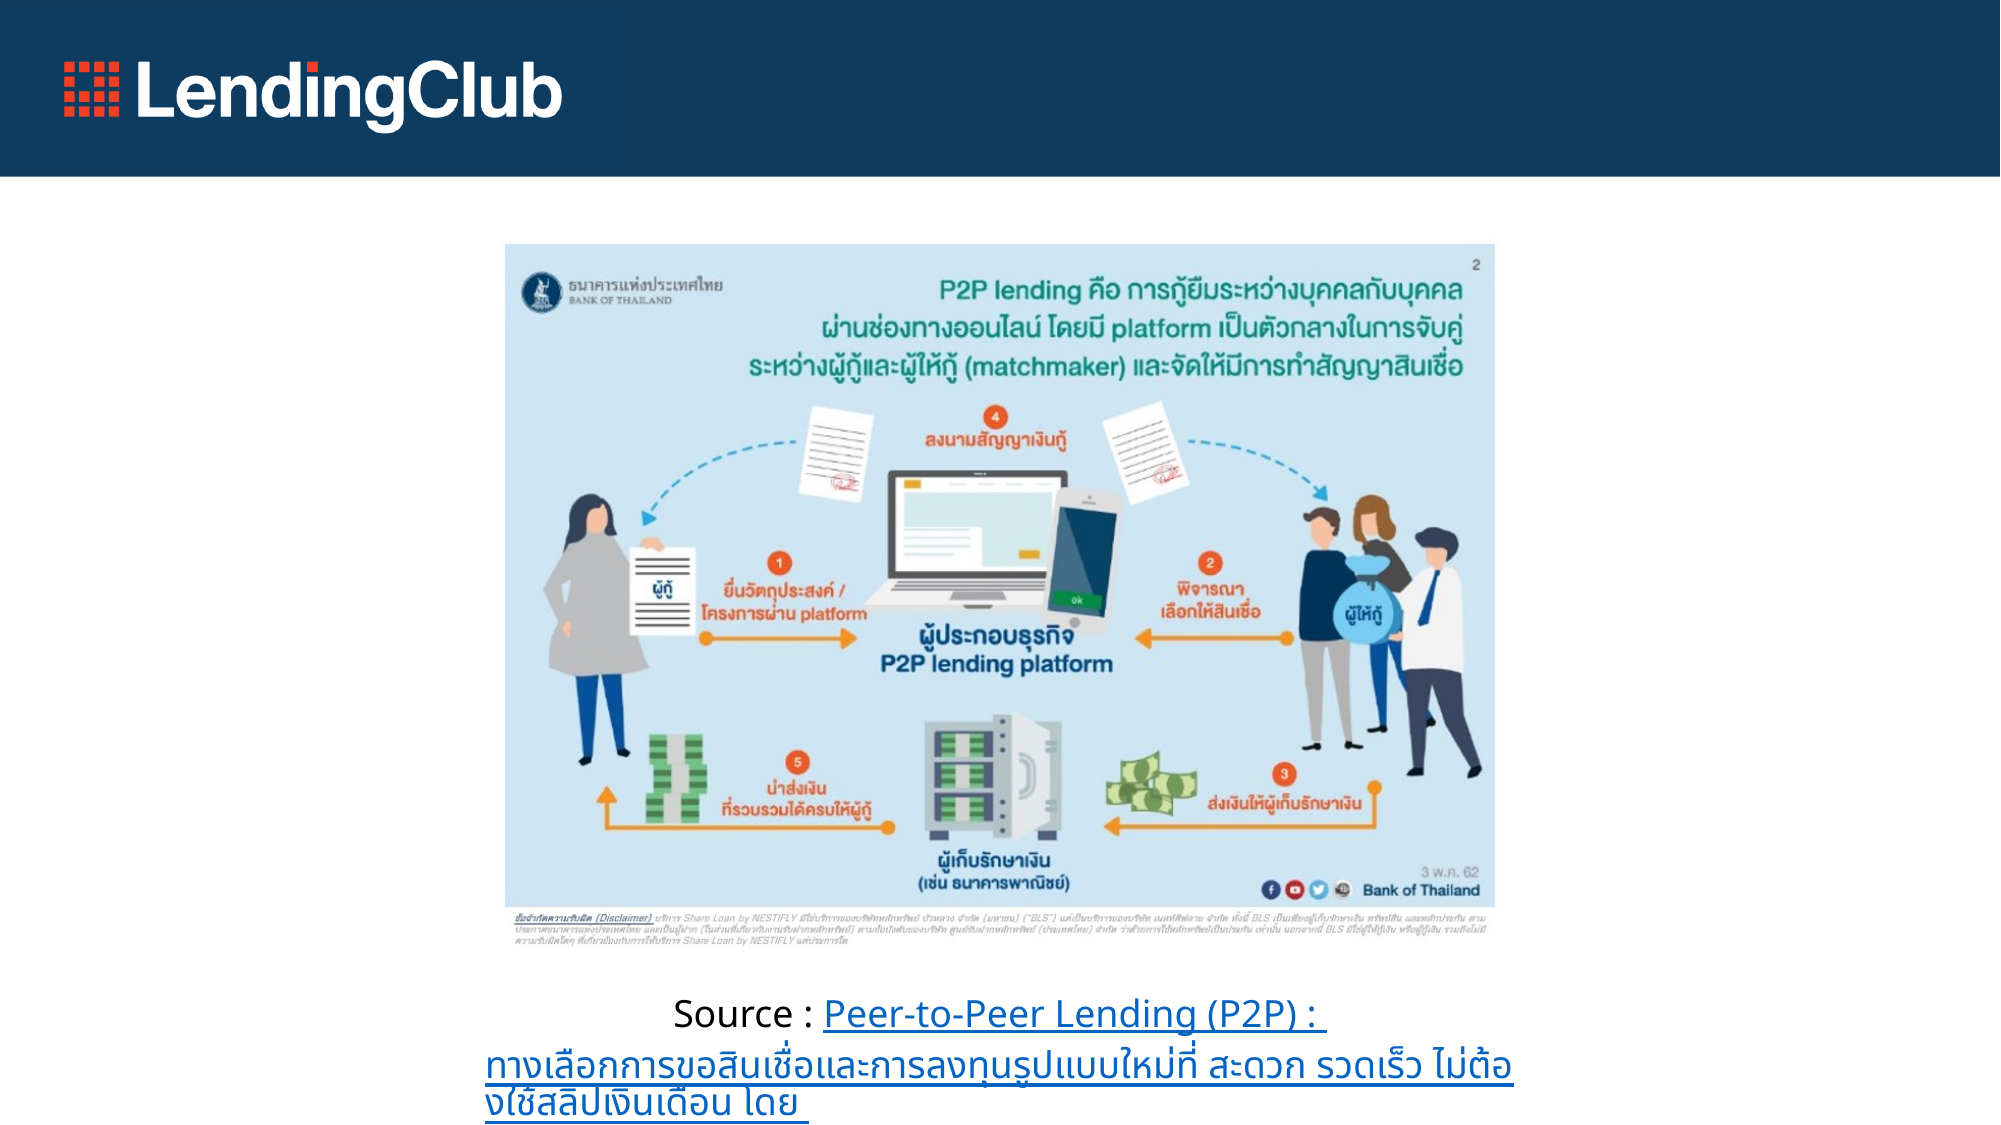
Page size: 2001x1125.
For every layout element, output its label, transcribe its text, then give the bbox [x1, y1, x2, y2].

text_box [0, 0, 2000, 177]
text_box Source : Peer-to-Peer Lending (P2P) : ทางเลือกการขอสินเชื่อและการลงทุนรูปแบบใหม่ที่ สะดวก รวดเร็ว ไม่ต้องใช้สลิปเงินเดือน โดย Share Loan by NestiFly Bualuang Knowledge Sharing [470, 982, 1530, 1125]
picture [498, 238, 1501, 949]
